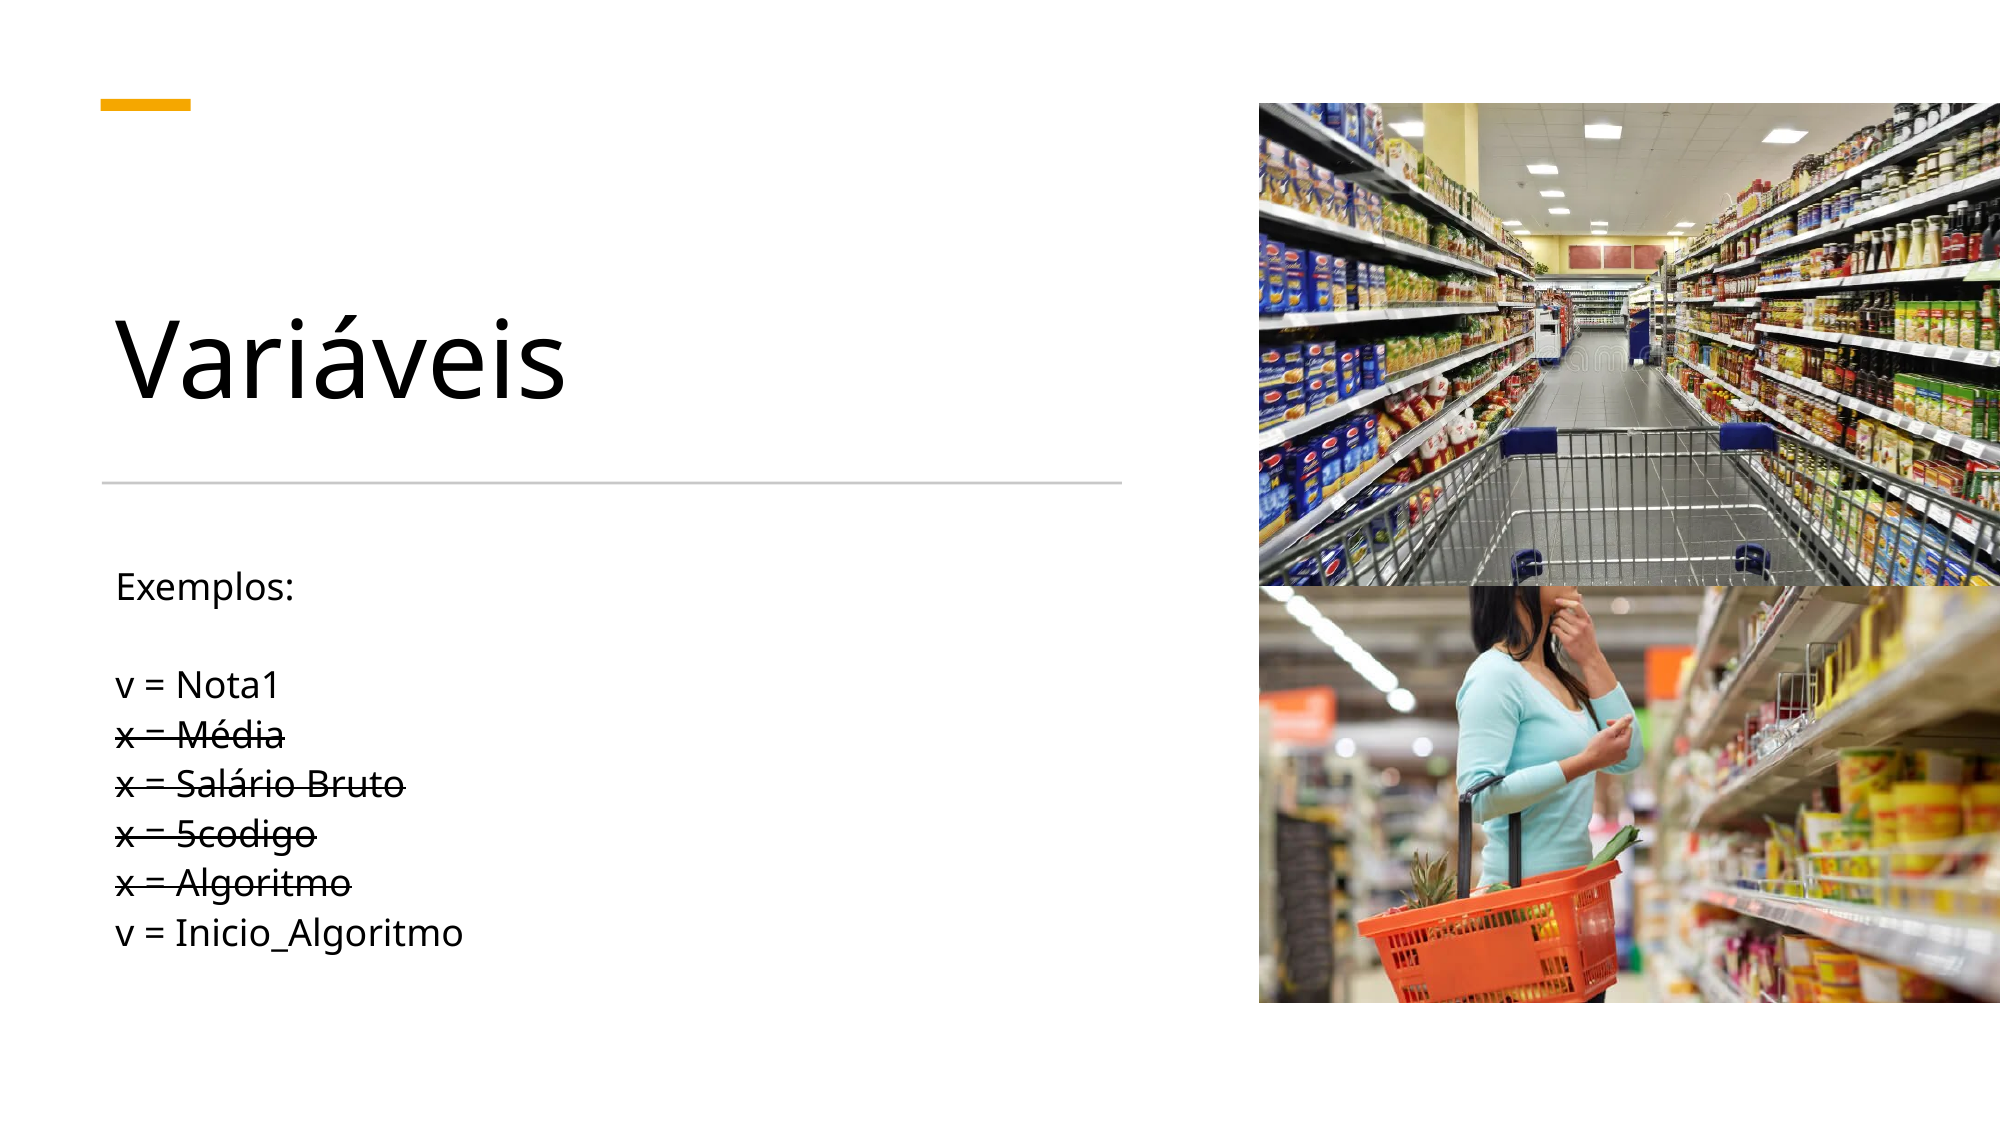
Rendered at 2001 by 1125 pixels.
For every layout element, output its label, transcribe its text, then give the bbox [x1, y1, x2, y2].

list Exemplos: v = Nota1 x = Média x = Salário Bruto x = 5codigo x = Algoritmo v = Inicio_Algoritmo [100, 550, 1130, 1014]
title Variáveis [100, 176, 1130, 429]
picture [1258, 102, 2000, 1003]
